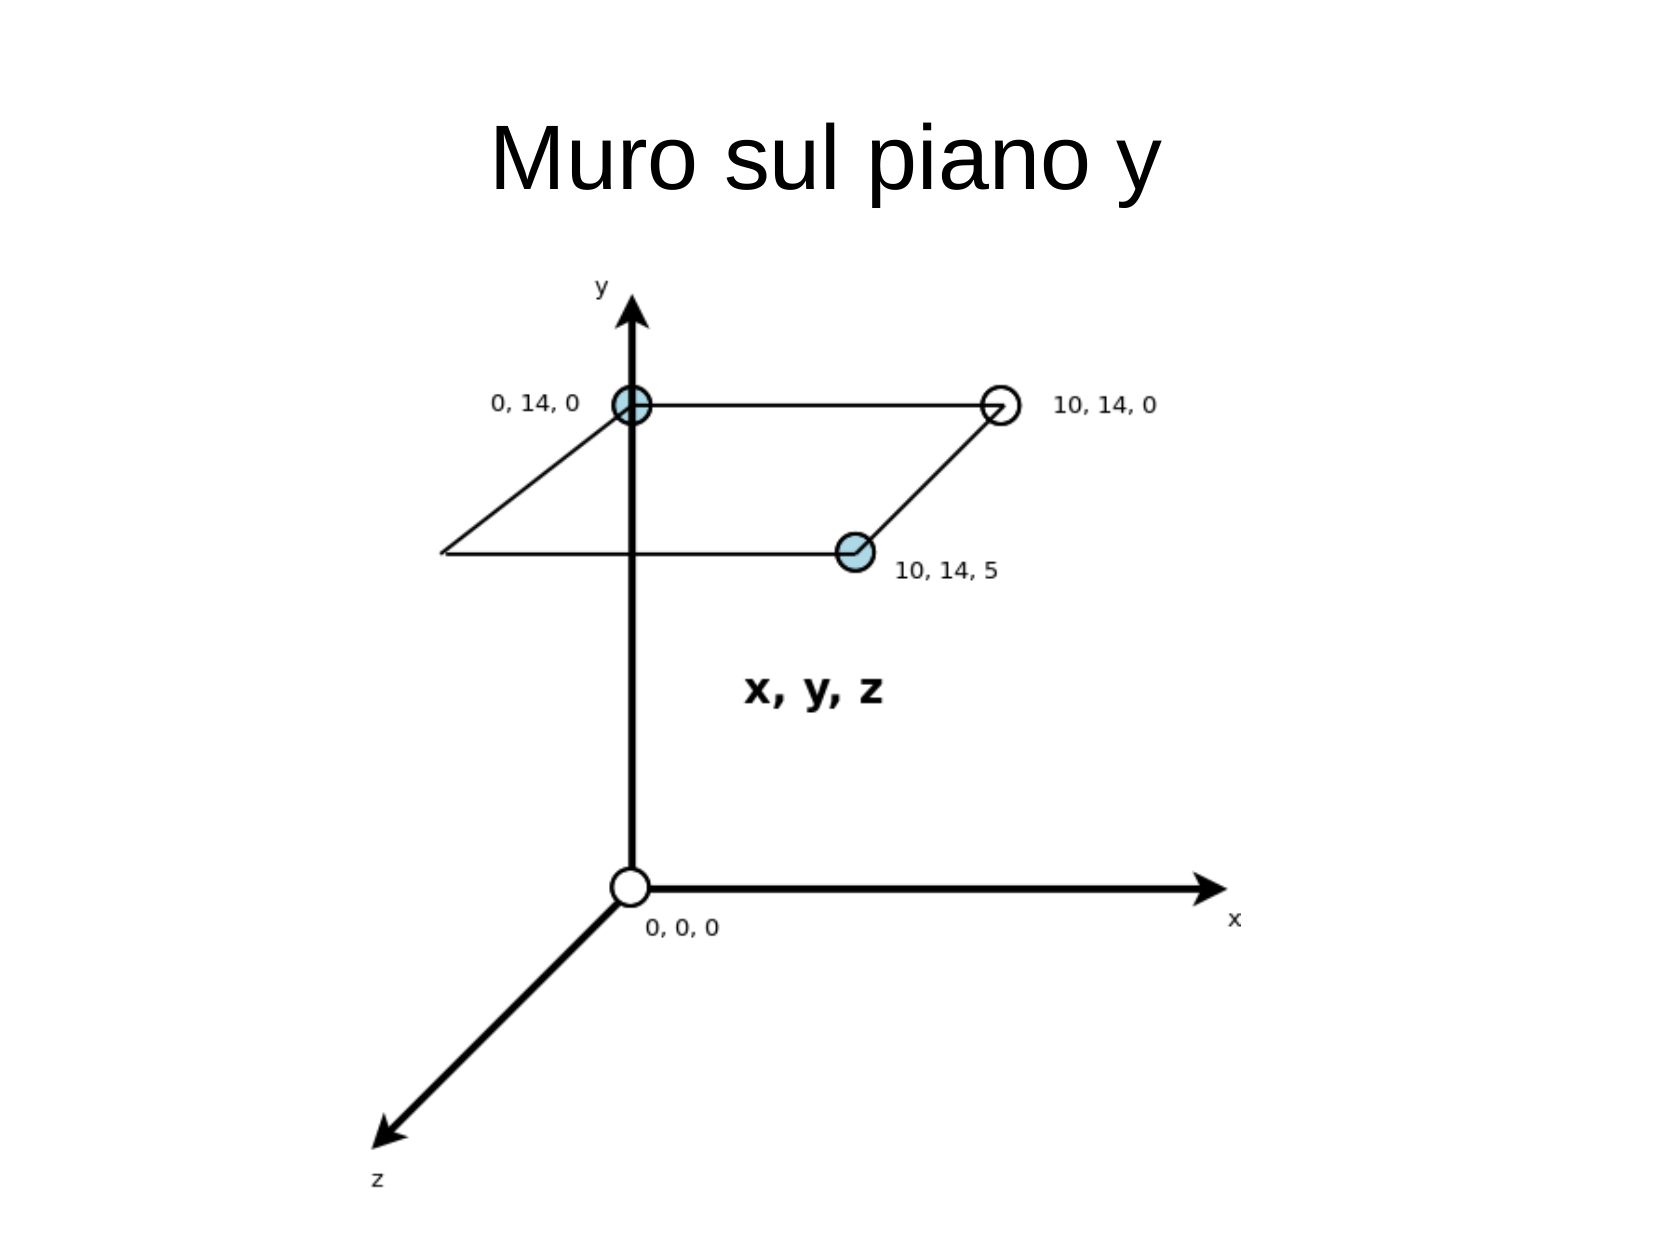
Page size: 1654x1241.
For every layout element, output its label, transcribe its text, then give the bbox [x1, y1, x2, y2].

picture [366, 272, 1241, 1191]
text_box Muro sul piano y [82, 49, 1571, 257]
